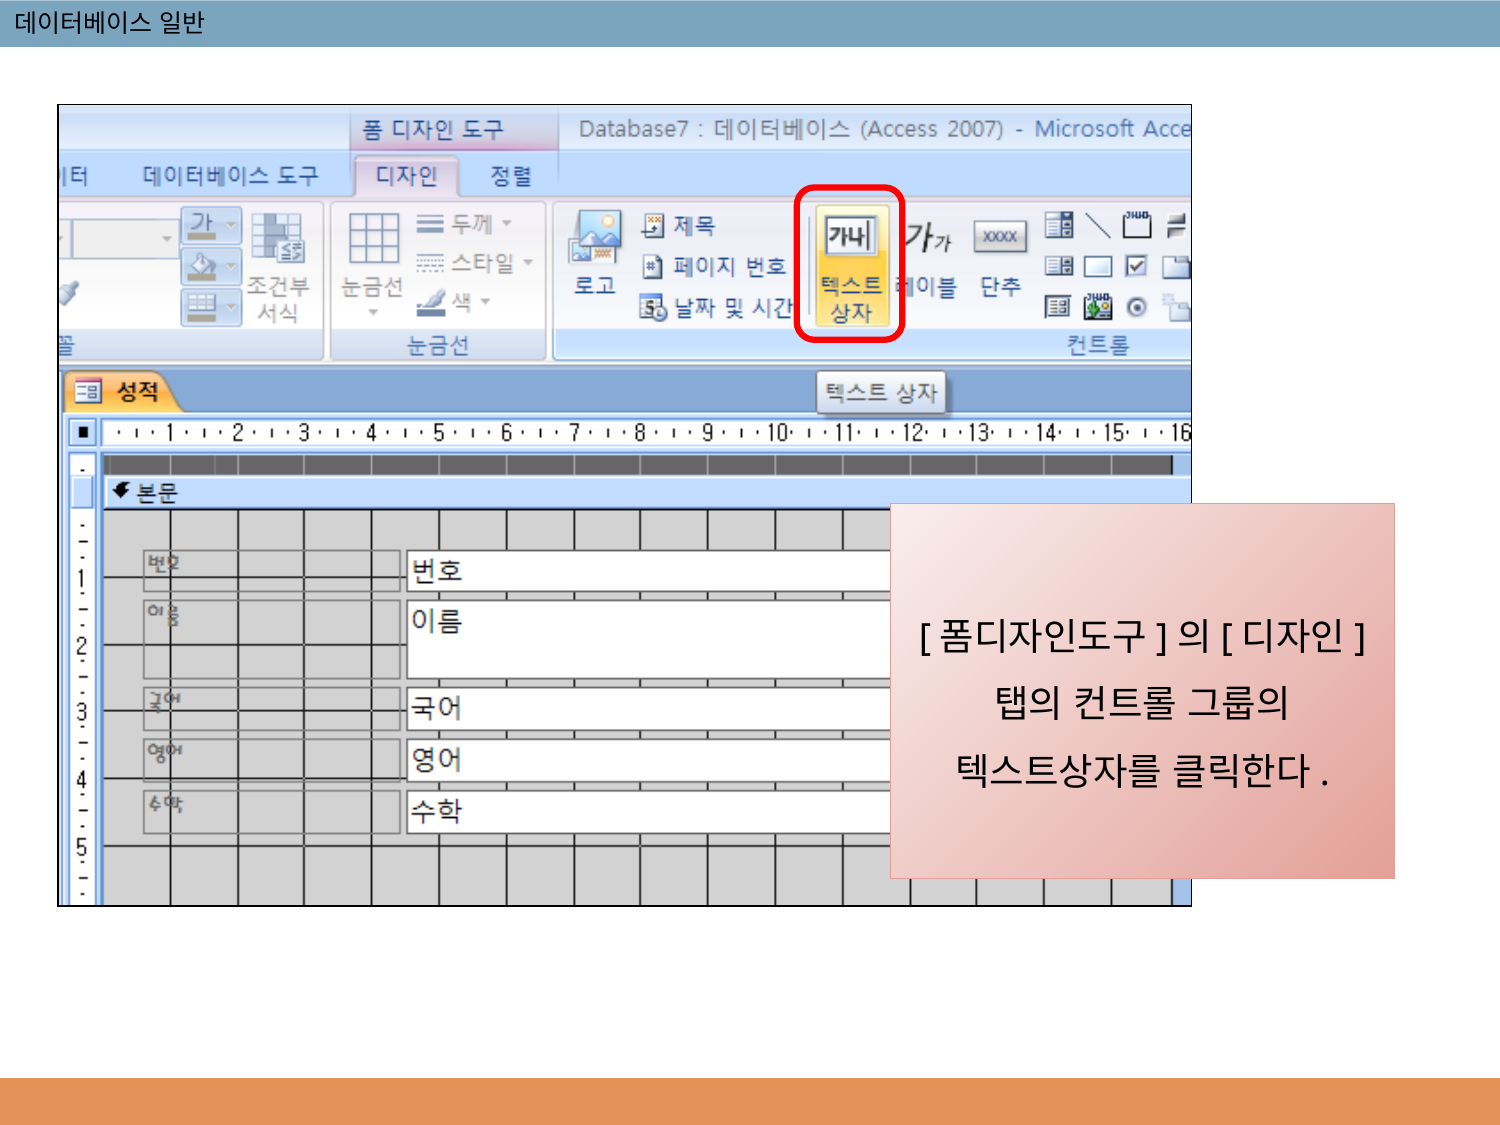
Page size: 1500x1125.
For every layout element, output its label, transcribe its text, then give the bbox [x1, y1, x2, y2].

text_box [폼디자인도구]의[디자인] 탭의 컨트롤 그룹의 텍스트상자를 클릭한다. [1192, 503, 1395, 879]
picture [58, 105, 1191, 906]
